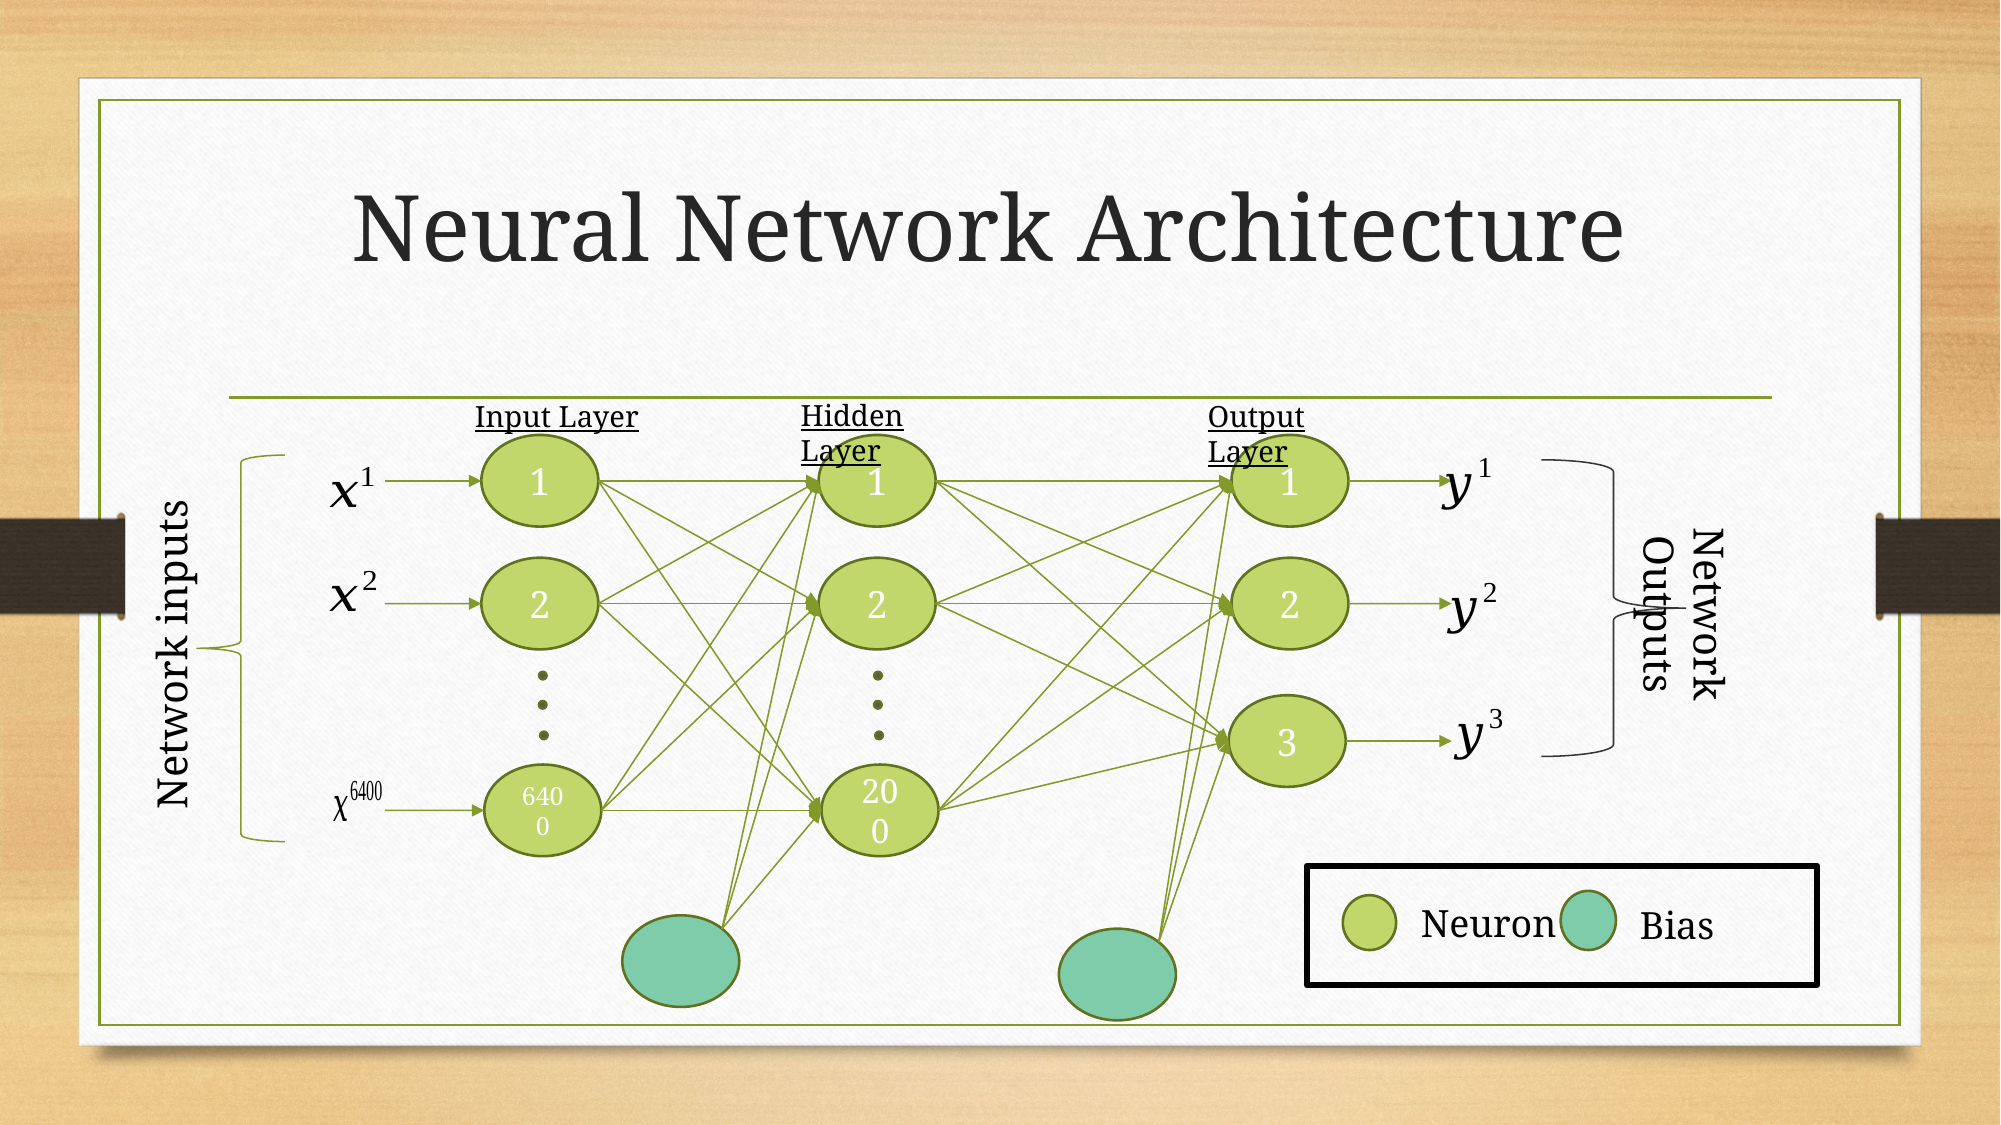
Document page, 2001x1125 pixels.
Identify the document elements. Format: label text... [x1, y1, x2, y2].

text_box Output Layer [1192, 390, 1387, 476]
text_box 2 [822, 556, 935, 651]
text_box 2 [1232, 556, 1350, 651]
text_box [537, 699, 548, 710]
text_box Network inputs [138, 475, 203, 834]
text_box Bias [1624, 894, 1795, 955]
text_box 6400 [483, 763, 603, 858]
text_box 1 [1230, 476, 1350, 528]
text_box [600, 603, 819, 811]
text_box Hidden Layer [785, 390, 980, 475]
text_box [873, 670, 884, 681]
text_box 2 [480, 556, 598, 651]
text_box [1306, 865, 1818, 985]
text_box 1 [480, 441, 600, 528]
text_box [874, 730, 885, 741]
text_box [1158, 603, 1232, 943]
text_box [872, 699, 883, 710]
text_box Neuron [1405, 892, 1576, 952]
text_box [721, 811, 822, 929]
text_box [1158, 480, 1232, 603]
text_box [938, 480, 1158, 811]
text_box [620, 913, 741, 1009]
text_box [1057, 927, 1178, 1022]
text_box [203, 454, 285, 843]
text_box 200 [822, 763, 940, 858]
text_box [1559, 889, 1618, 952]
text_box [538, 730, 549, 741]
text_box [600, 480, 819, 603]
text_box 3 [1232, 693, 1347, 789]
picture [0, 0, 2001, 1125]
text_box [1158, 740, 1229, 943]
text_box [1541, 459, 1627, 758]
text_box Input Layer [460, 390, 655, 441]
text_box [537, 670, 548, 681]
title Neural Network Architecture [202, 117, 1778, 332]
text_box 1 [817, 475, 937, 528]
text_box Network Outputs [1627, 451, 1743, 777]
